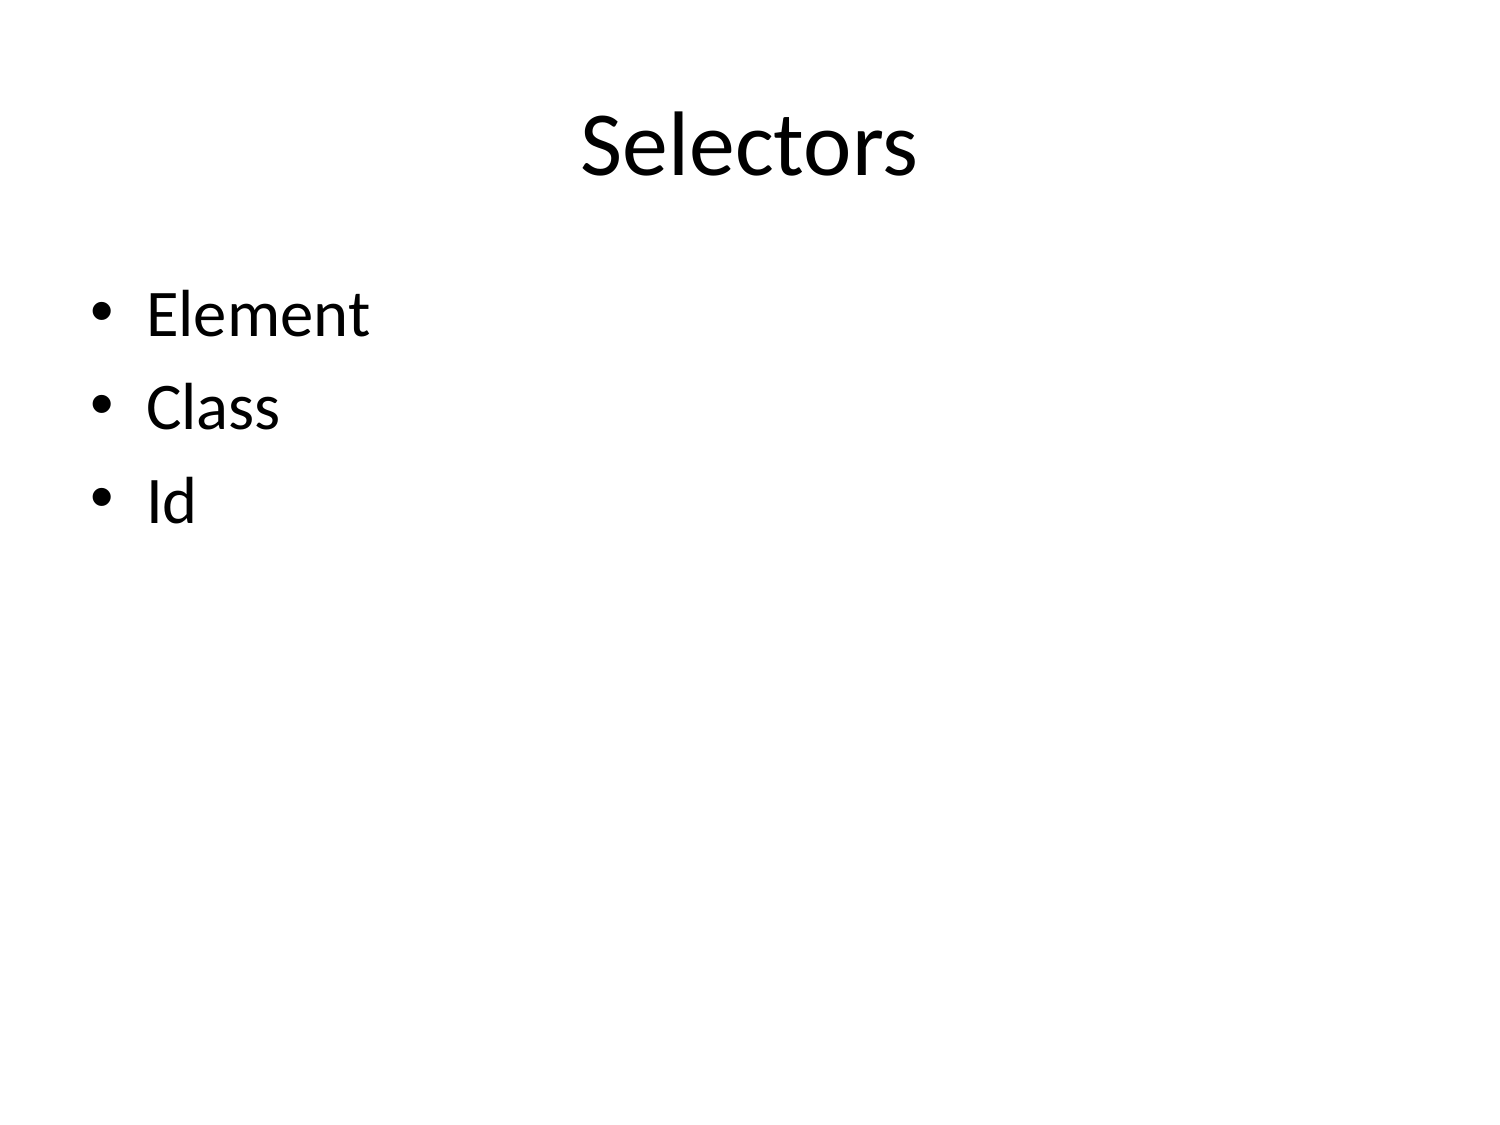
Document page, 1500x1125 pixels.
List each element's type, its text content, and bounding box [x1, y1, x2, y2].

title Selectors [75, 45, 1425, 233]
list Element Class Id [75, 262, 1425, 1005]
